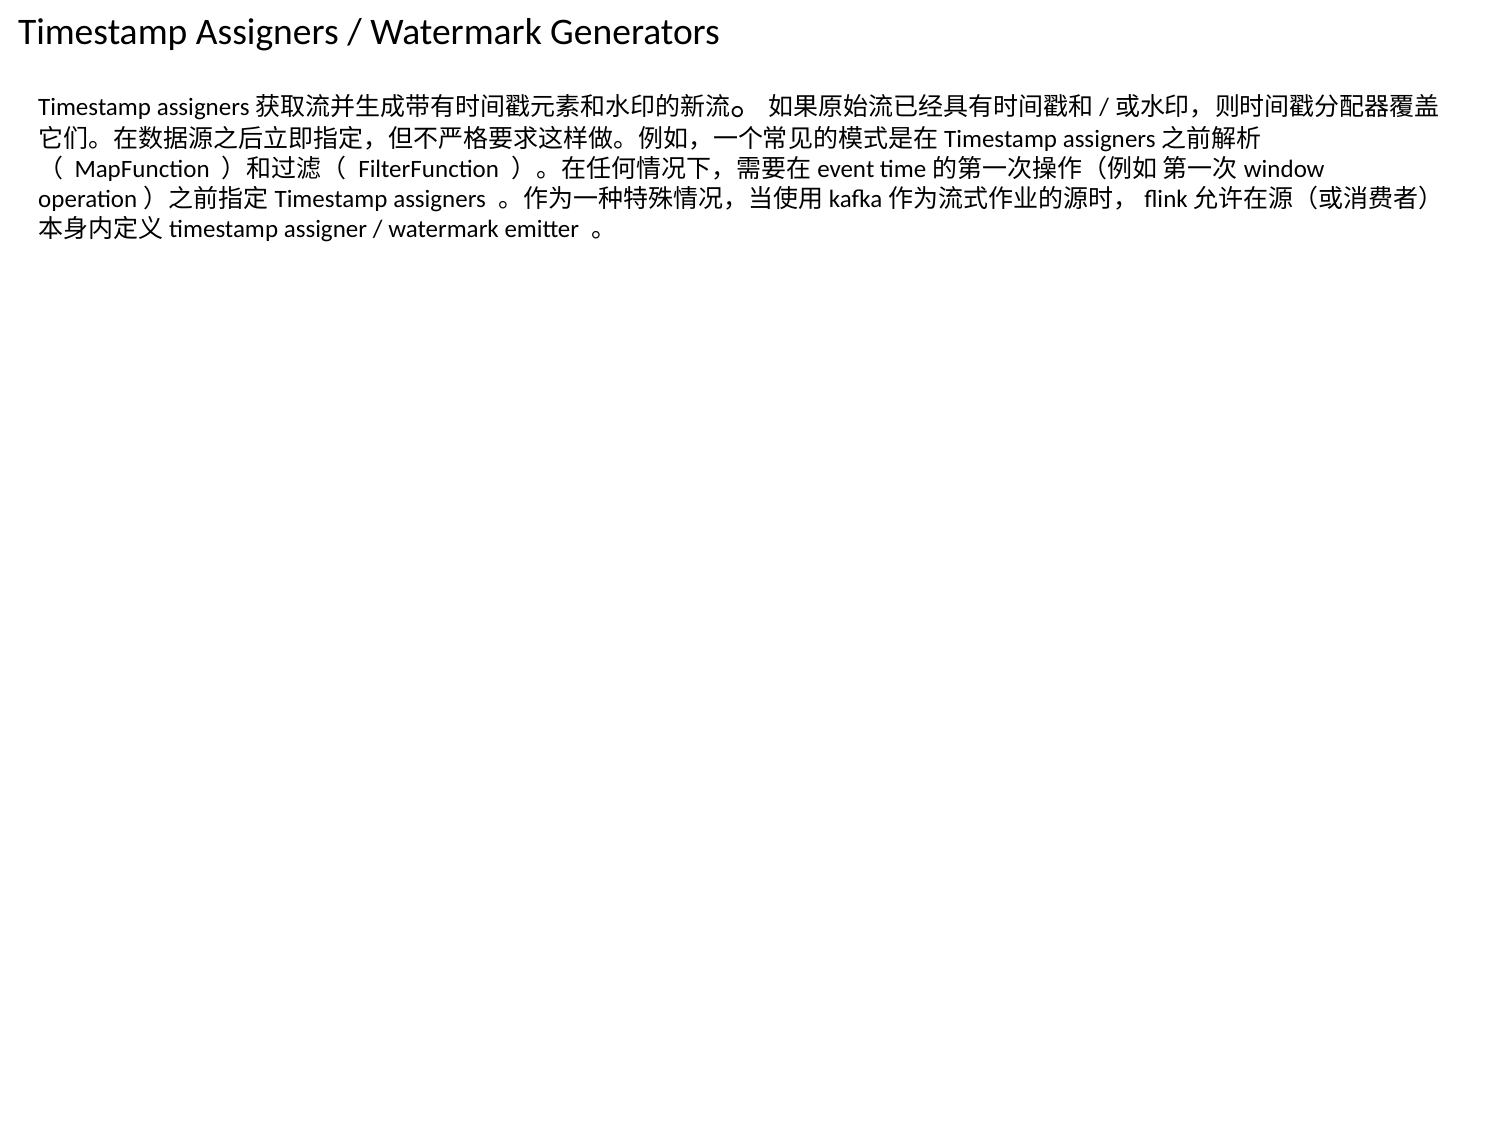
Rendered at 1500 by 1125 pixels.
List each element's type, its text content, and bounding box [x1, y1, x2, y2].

text_box Timestamp Assigners / Watermark Generators [3, 0, 736, 60]
text_box Timestamp assigners获取流并生成带有时间戳元素和水印的新流。如果原始流已经具有时间戳和/或水印，则时间戳分配器覆盖它们。在数据源之后立即指定，但不严格要求这样做。例如，一个常见的模式是在Timestamp assigners之前解析（ MapFunction ）和过滤（ FilterFunction ）。在任何情况下，需要在event time的第一次操作（例如 第一次window operation）之前指定Timestamp assigners 。作为一种特殊情况，当使用kafka作为流式作业的源时，flink允许在源（或消费者）本身内定义timestamp assigner / watermark emitter 。 [23, 70, 1465, 310]
